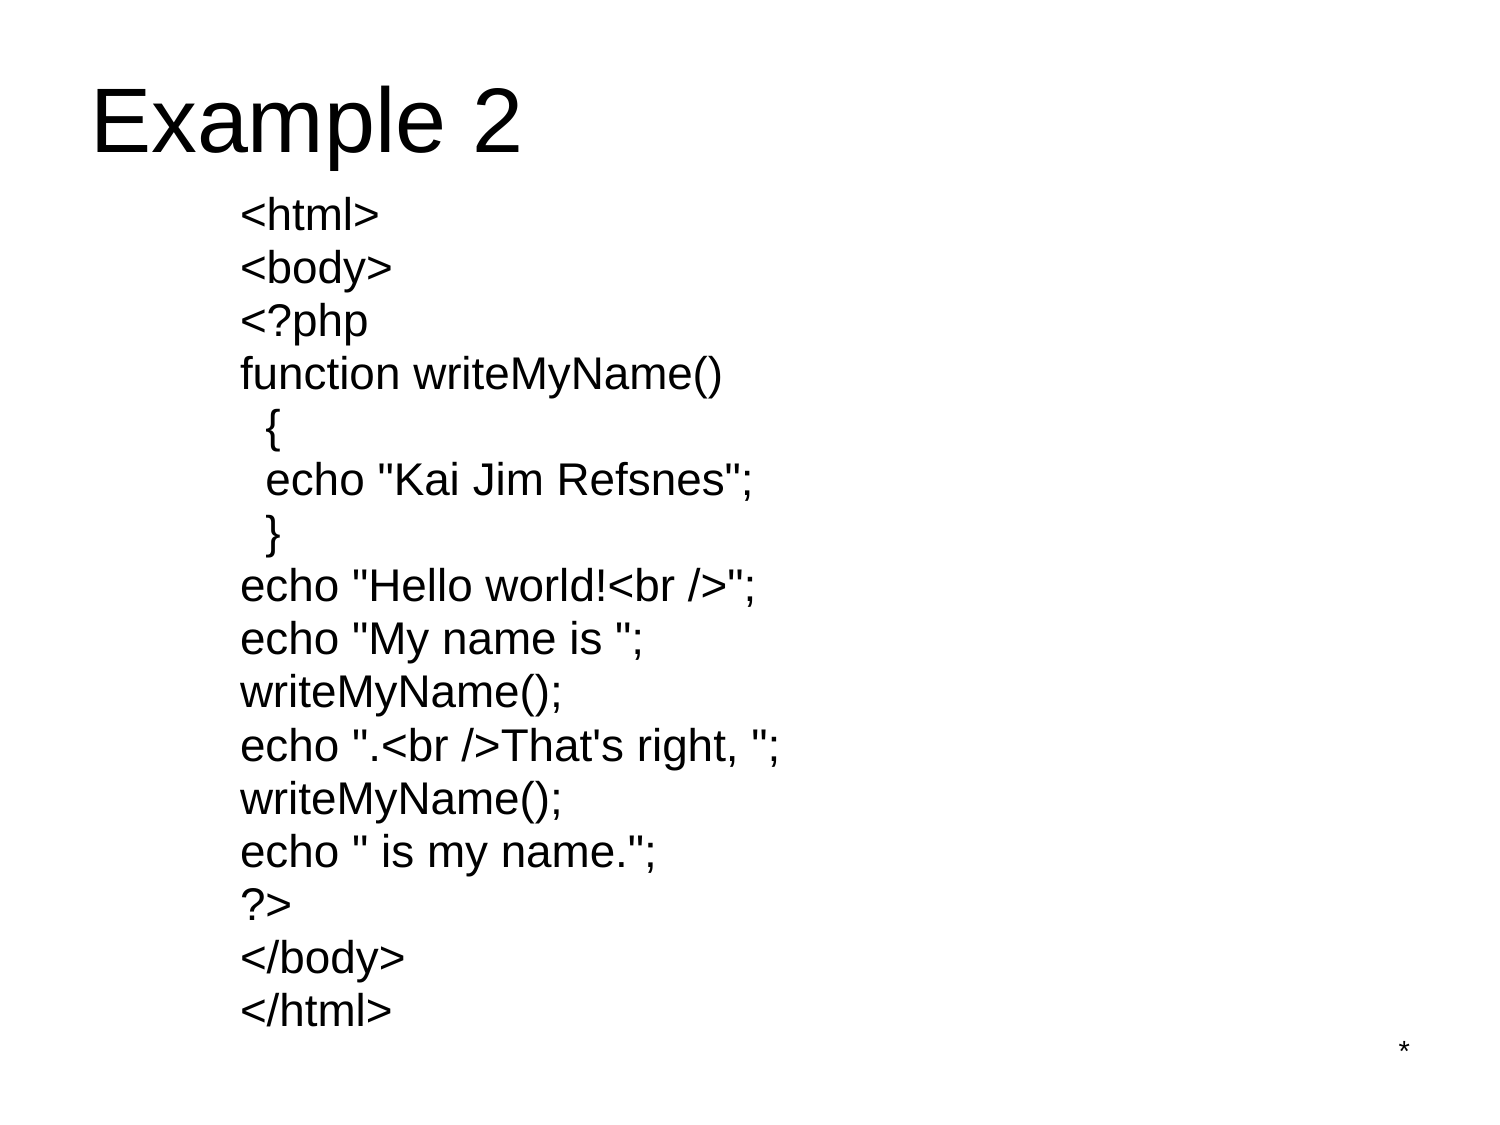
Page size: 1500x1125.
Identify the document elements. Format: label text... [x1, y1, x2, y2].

text_box * [1074, 1024, 1425, 1103]
list <html> <body> <?php function writeMyName() { echo "Kai Jim Refsnes"; } echo "Hello world!<br />"; echo "My name is "; writeMyName(); echo ".<br />That's right, "; writeMyName(); echo " is my name."; ?> </body> </html> [75, 187, 1425, 930]
title Example 2 [75, 45, 1425, 187]
